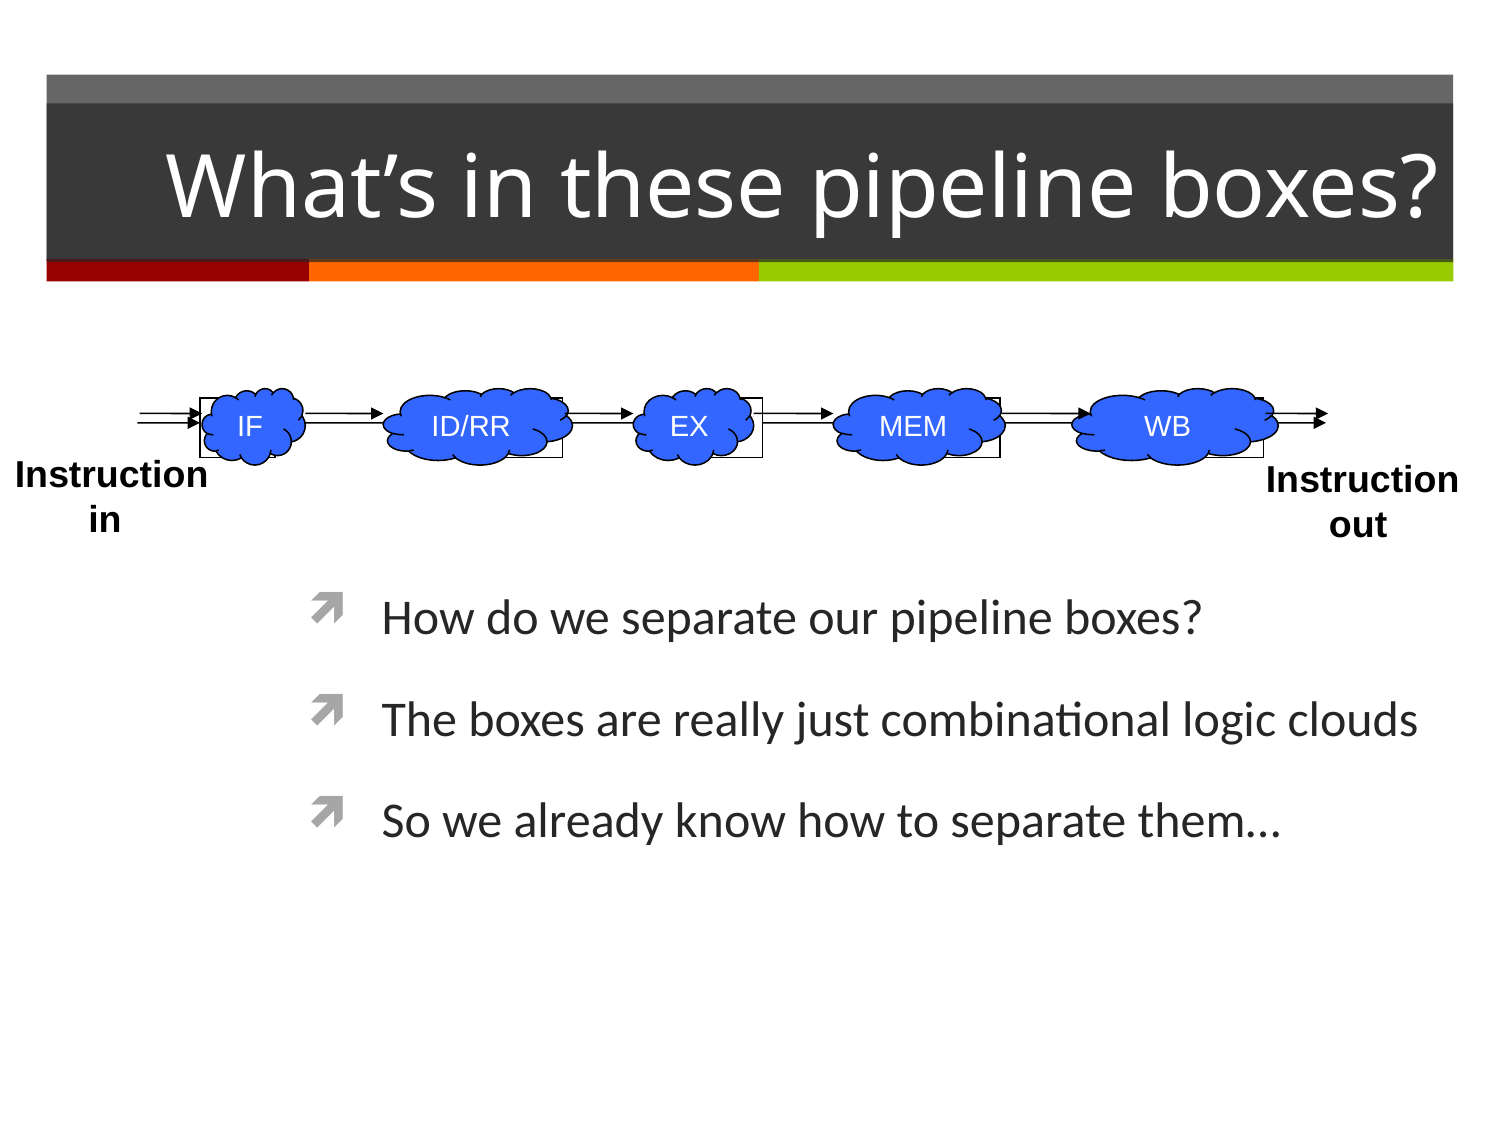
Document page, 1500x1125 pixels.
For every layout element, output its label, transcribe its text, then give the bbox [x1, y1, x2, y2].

list How do we separate our pipeline boxes? The boxes are really just combinational logic clouds So we already know how to separate them… [292, 576, 1454, 1072]
text_box Instruction in [0, 505, 224, 548]
text_box Instruction out [1251, 447, 1475, 553]
title What’s in these pipeline boxes? [46, 103, 1454, 263]
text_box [1, 387, 1329, 495]
